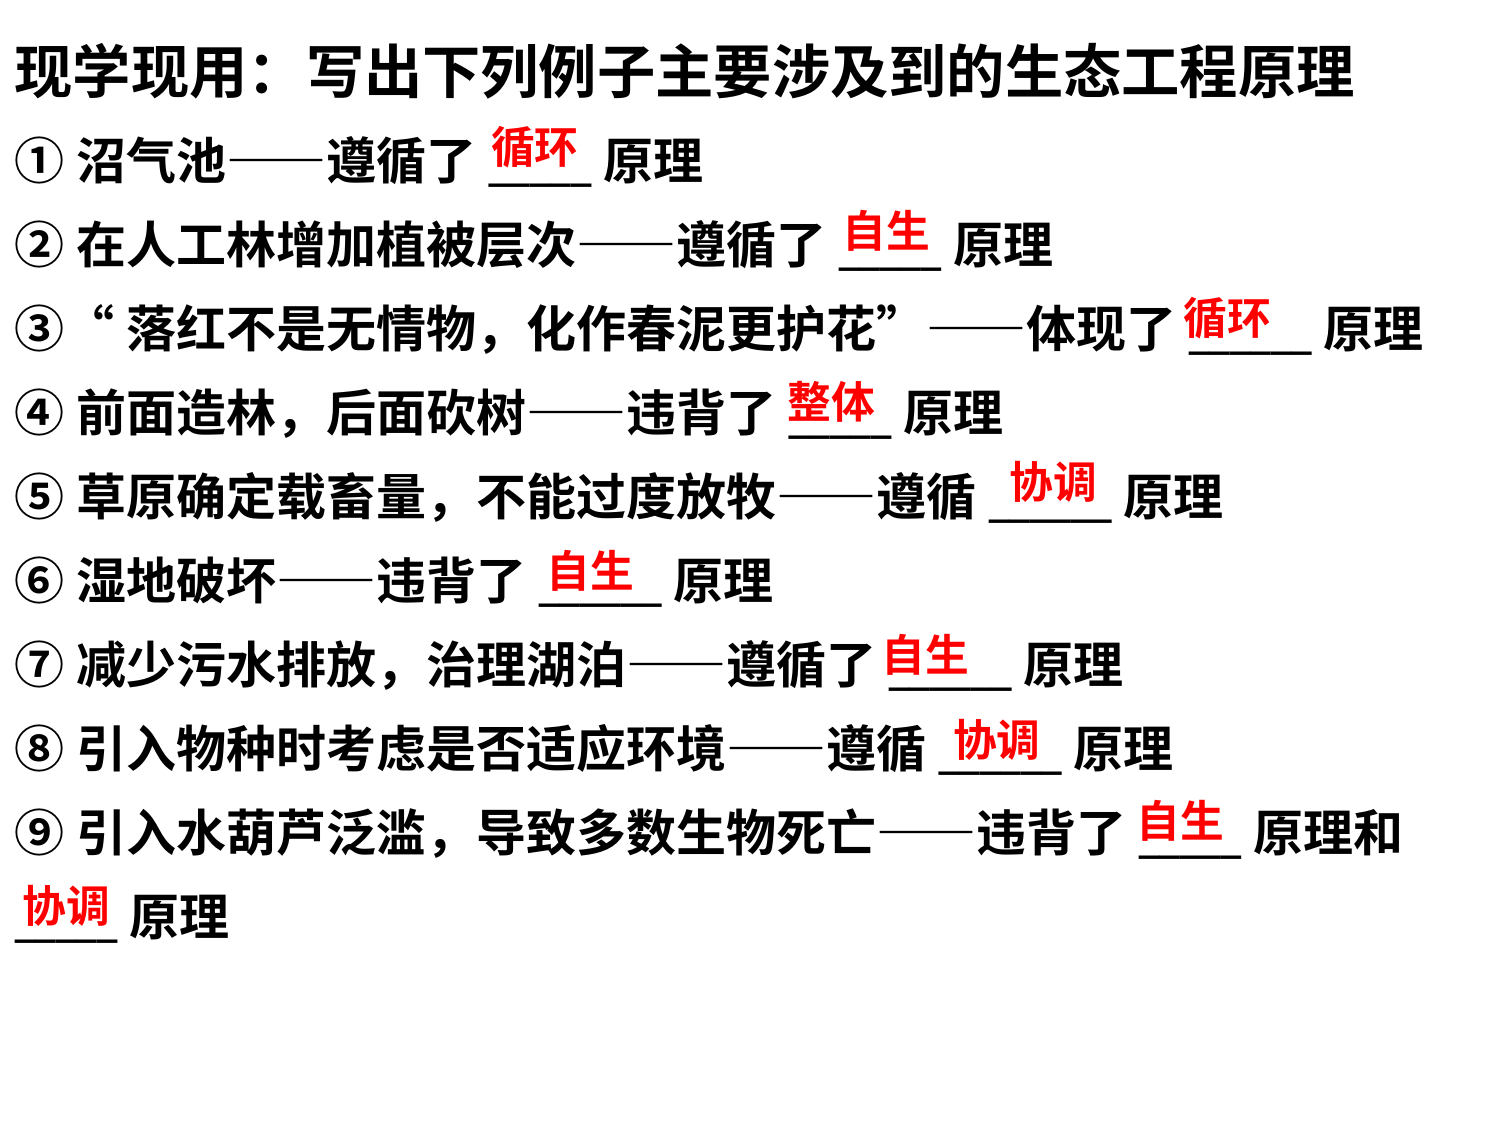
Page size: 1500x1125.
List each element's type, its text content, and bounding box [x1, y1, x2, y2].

text_box 协调 [8, 871, 136, 939]
text_box 协调 [994, 446, 1123, 515]
text_box 协调 [938, 704, 1066, 773]
text_box 循环 [1168, 283, 1297, 351]
text_box 自生 [531, 536, 659, 604]
text_box 自生 [828, 196, 956, 264]
text_box 现学现用：写出下列例子主要涉及到的生态工程原理 ①沼气池——遵循了_____原理 ②在人工林增加植被层次——遵循了_____原理 ③“落红不是无情物，化作春泥更护花”——体现了______原理 ④前面造林，后面砍树——违背了_____原理 ⑤草原确定载畜量，不能过度放牧——遵循______原理 ⑥湿地破坏——违背了______原理 ⑦减少污水排放，治理湖泊——遵循了______原理 ⑧引入物种时考虑是否适应环境——遵循______原理 ⑨引入水葫芦泛滥，导致多数生物死亡——违背了_____原理和_____原理 [0, 0, 1456, 953]
text_box 循环 [476, 111, 604, 180]
text_box 自生 [867, 620, 995, 688]
text_box 整体 [772, 367, 901, 435]
text_box 自生 [1122, 786, 1250, 854]
